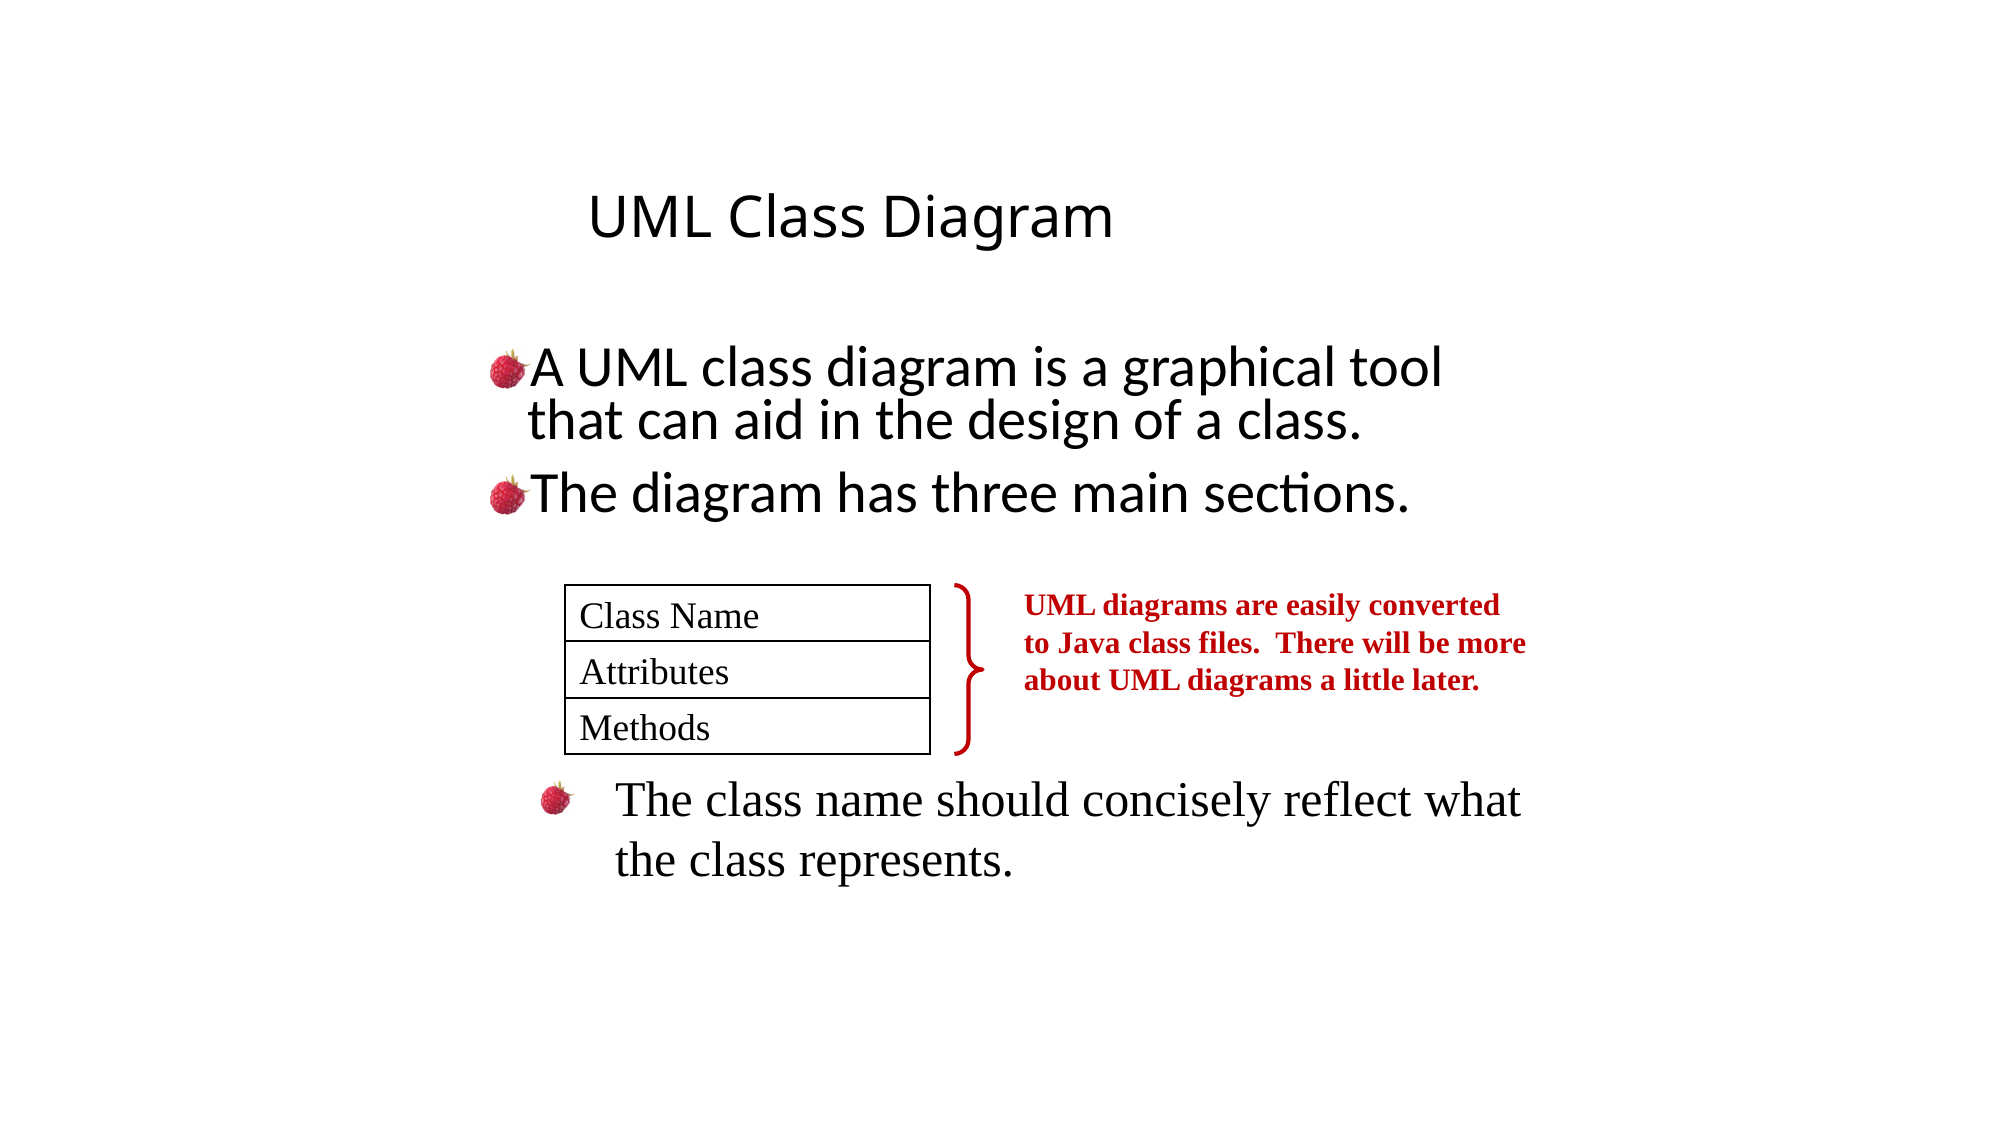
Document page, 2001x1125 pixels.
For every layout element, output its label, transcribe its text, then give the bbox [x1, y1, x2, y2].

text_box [564, 585, 931, 754]
text_box The class name should concisely reflect what the class represents. [525, 759, 1538, 895]
text_box [954, 585, 983, 754]
picture [489, 473, 531, 515]
title UML Class Diagram [572, 172, 1398, 261]
text_box UML diagrams are easily converted to Java class files. There will be more about UML diagrams a little later. [1009, 577, 1542, 705]
list A UML class diagram is a graphical tool that can aid in the design of a class. The diagram has three main sections. [474, 337, 1496, 556]
picture [540, 779, 575, 815]
picture [489, 347, 531, 389]
